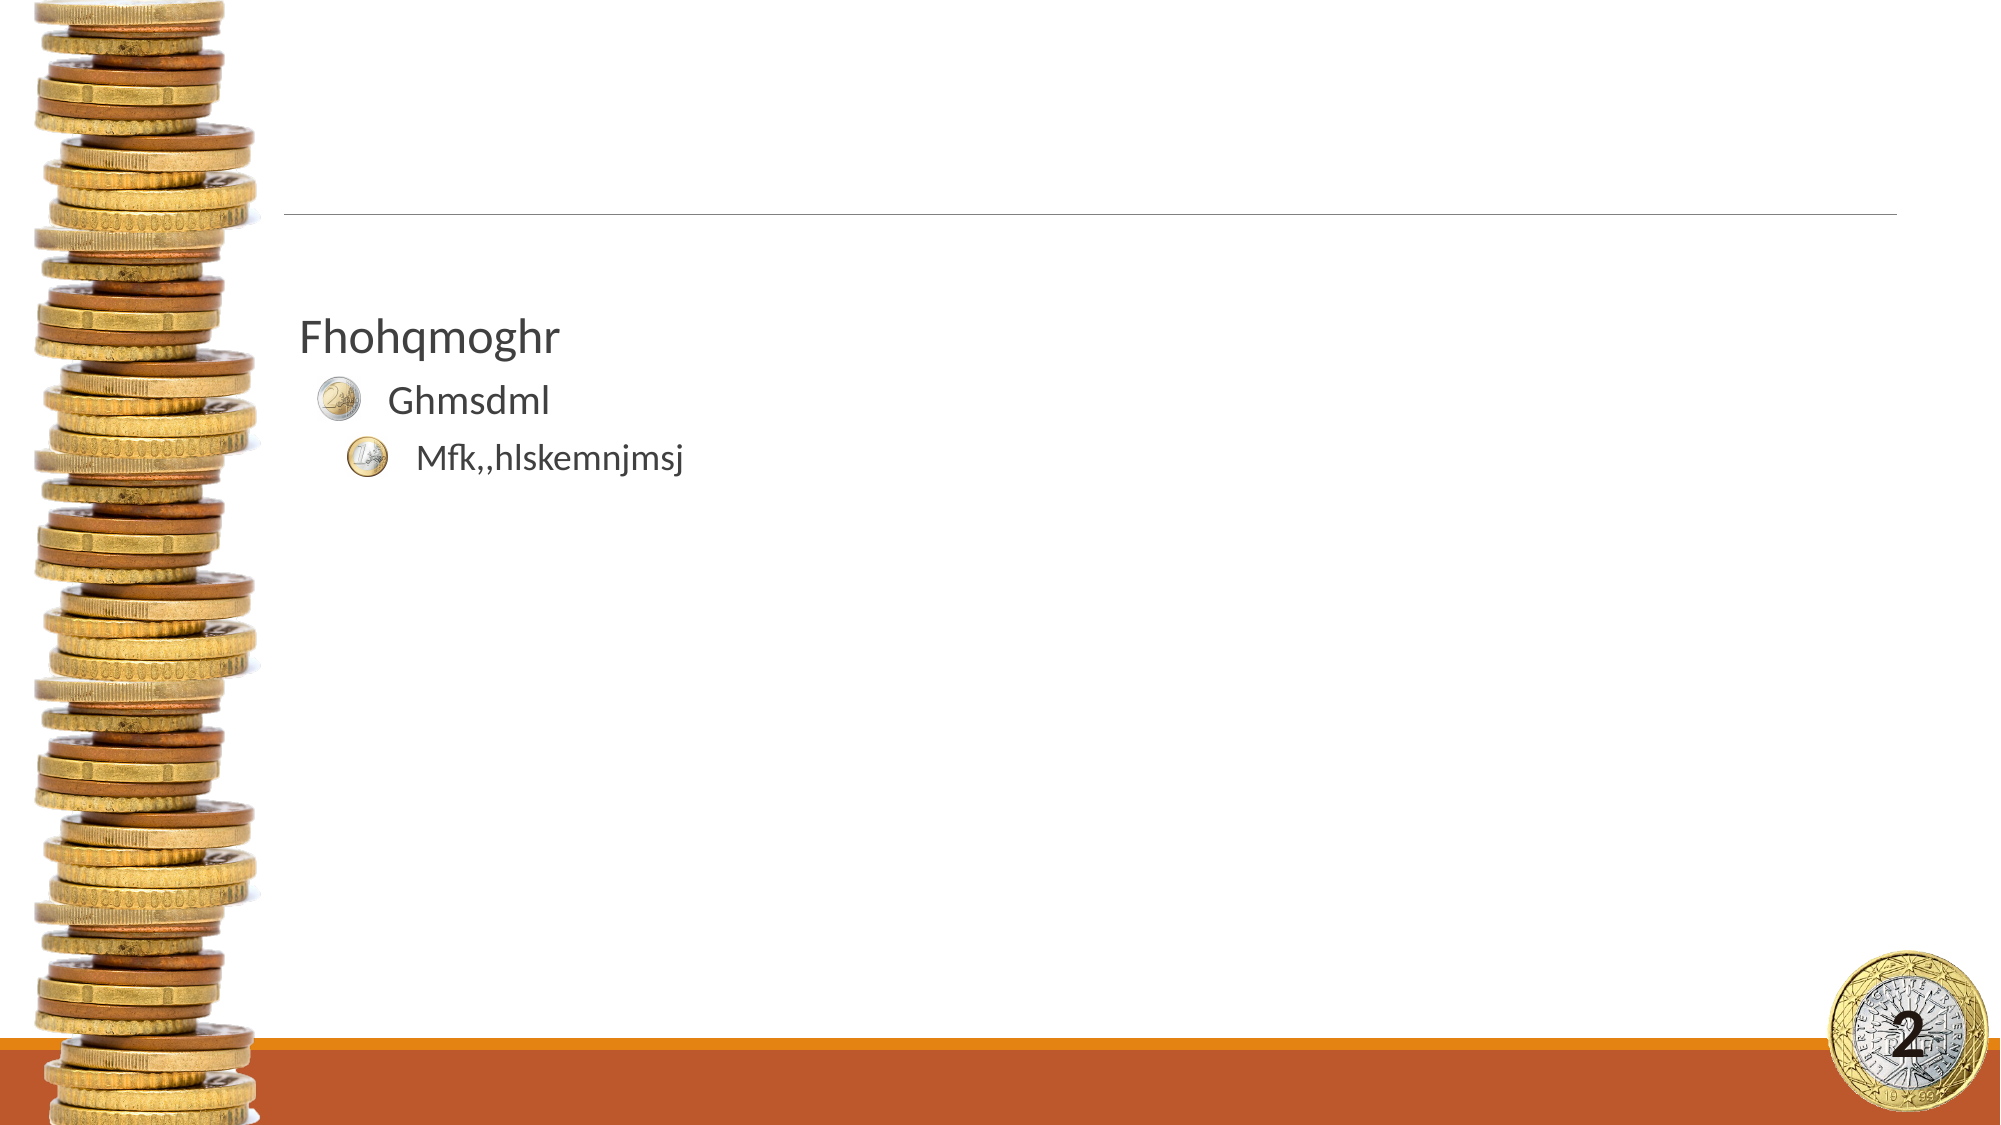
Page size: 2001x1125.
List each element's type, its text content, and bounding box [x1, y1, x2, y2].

slide_number 2 [1827, 950, 1989, 1109]
picture [317, 376, 362, 421]
picture [29, 0, 262, 1125]
picture [347, 436, 387, 477]
list Fhohqmoghr Ghmsdml Mfk,,hlskemnjmsj [284, 302, 1897, 963]
